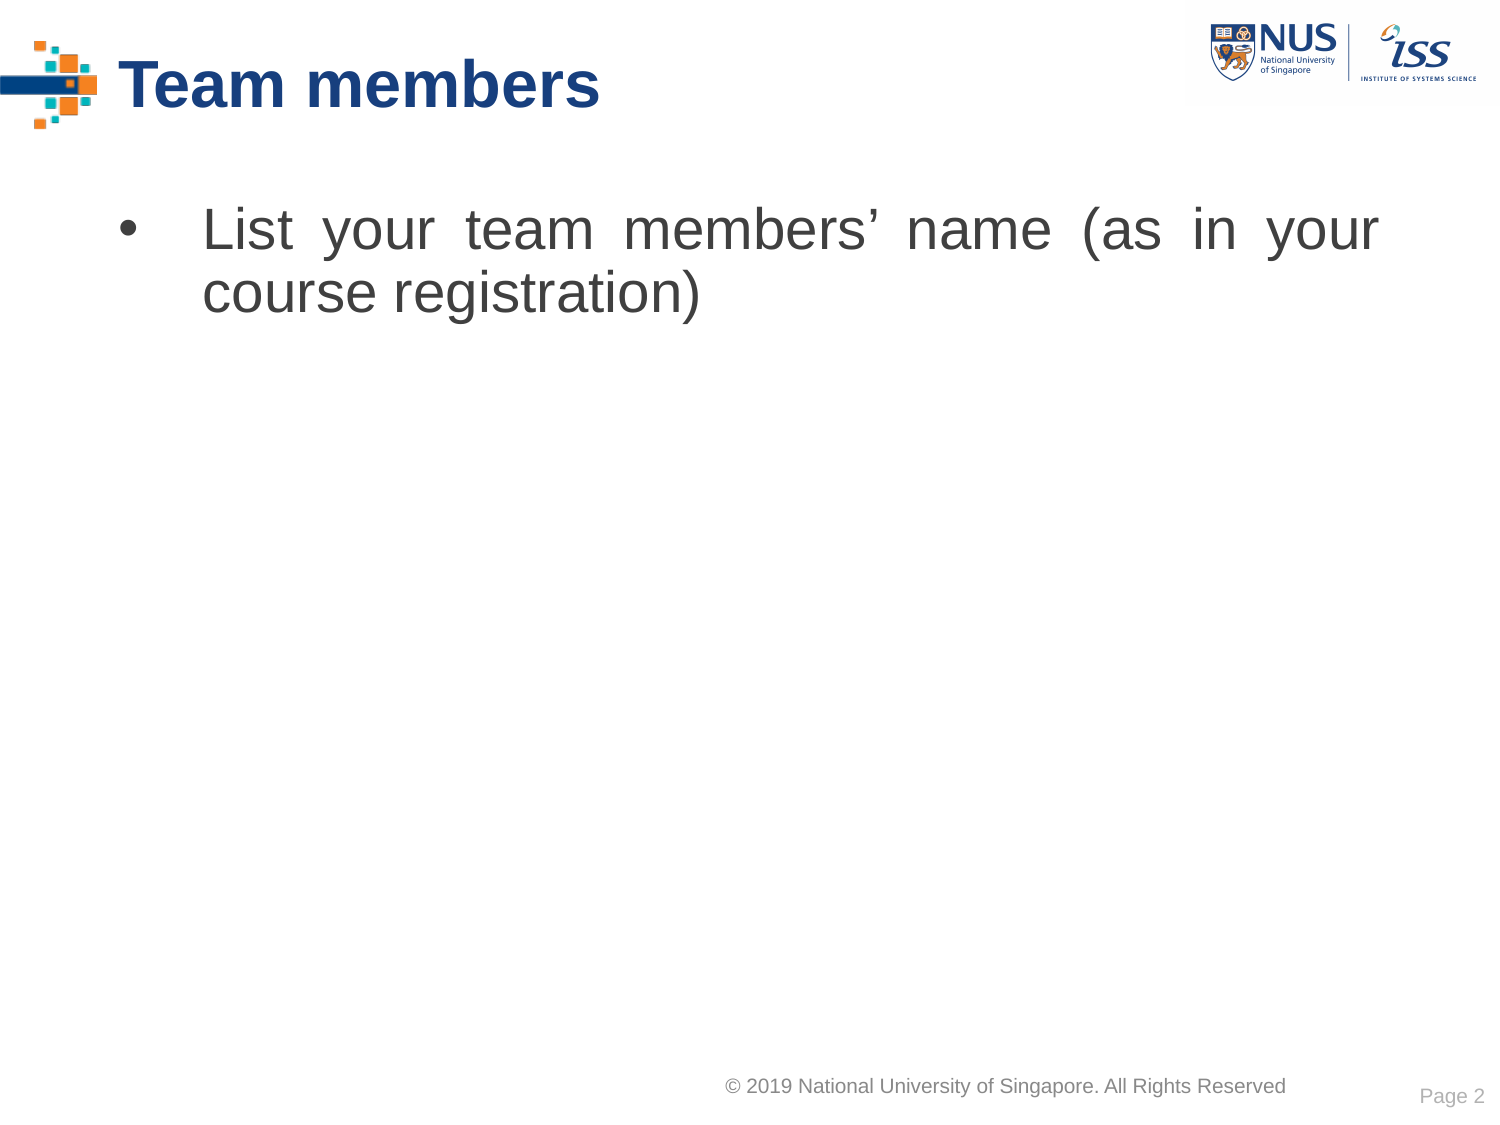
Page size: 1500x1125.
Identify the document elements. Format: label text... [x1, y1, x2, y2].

slide_number Page 2 [1312, 1065, 1500, 1125]
list List your team members’ name (as in your course registration) [103, 191, 1397, 872]
picture [0, 41, 97, 131]
picture [1185, 0, 1500, 106]
title Team members [103, 41, 1186, 131]
